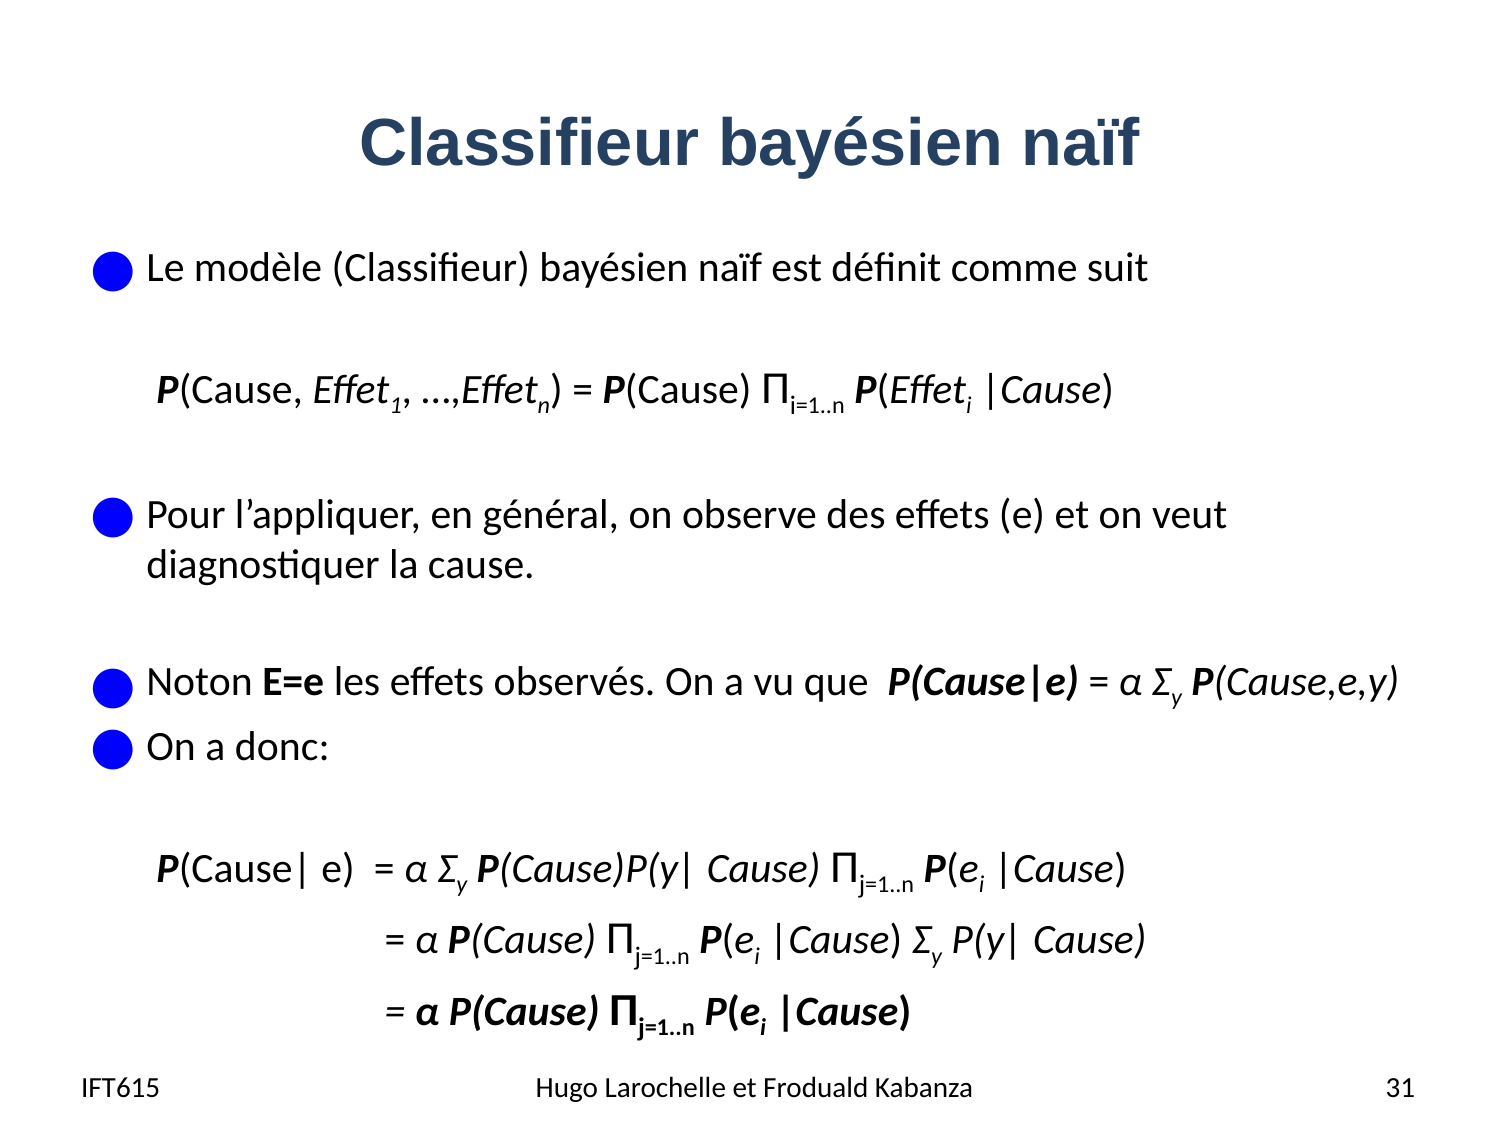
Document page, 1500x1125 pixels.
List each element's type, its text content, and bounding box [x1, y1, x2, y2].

list Le modèle (Classifieur) bayésien naïf est définit comme suit P(Cause, Effet1, …,Effetn) = P(Cause) Πi=1..n P(Effeti |Cause) Pour l’appliquer, en général, on observe des effets (e) et on veut diagnostiquer la cause. Noton E=e les effets observés. On a vu que P(Cause|e) = α Σy P(Cause,e,y) On a donc: P(Cause| e) = α Σy P(Cause)P(y| Cause) Πj=1..n P(ei |Cause) = α P(Cause) Πj=1..n P(ei |Cause) Σy P(y| Cause) = α P(Cause) Πj=1..n P(ei |Cause) [75, 232, 1425, 1057]
slide_number IFT615 [66, 1056, 356, 1117]
footer Hugo Larochelle et Froduald Kabanza [520, 1056, 996, 1117]
slide_number 31 [1080, 1056, 1431, 1117]
title Classifieur bayésien naïf [75, 45, 1425, 232]
